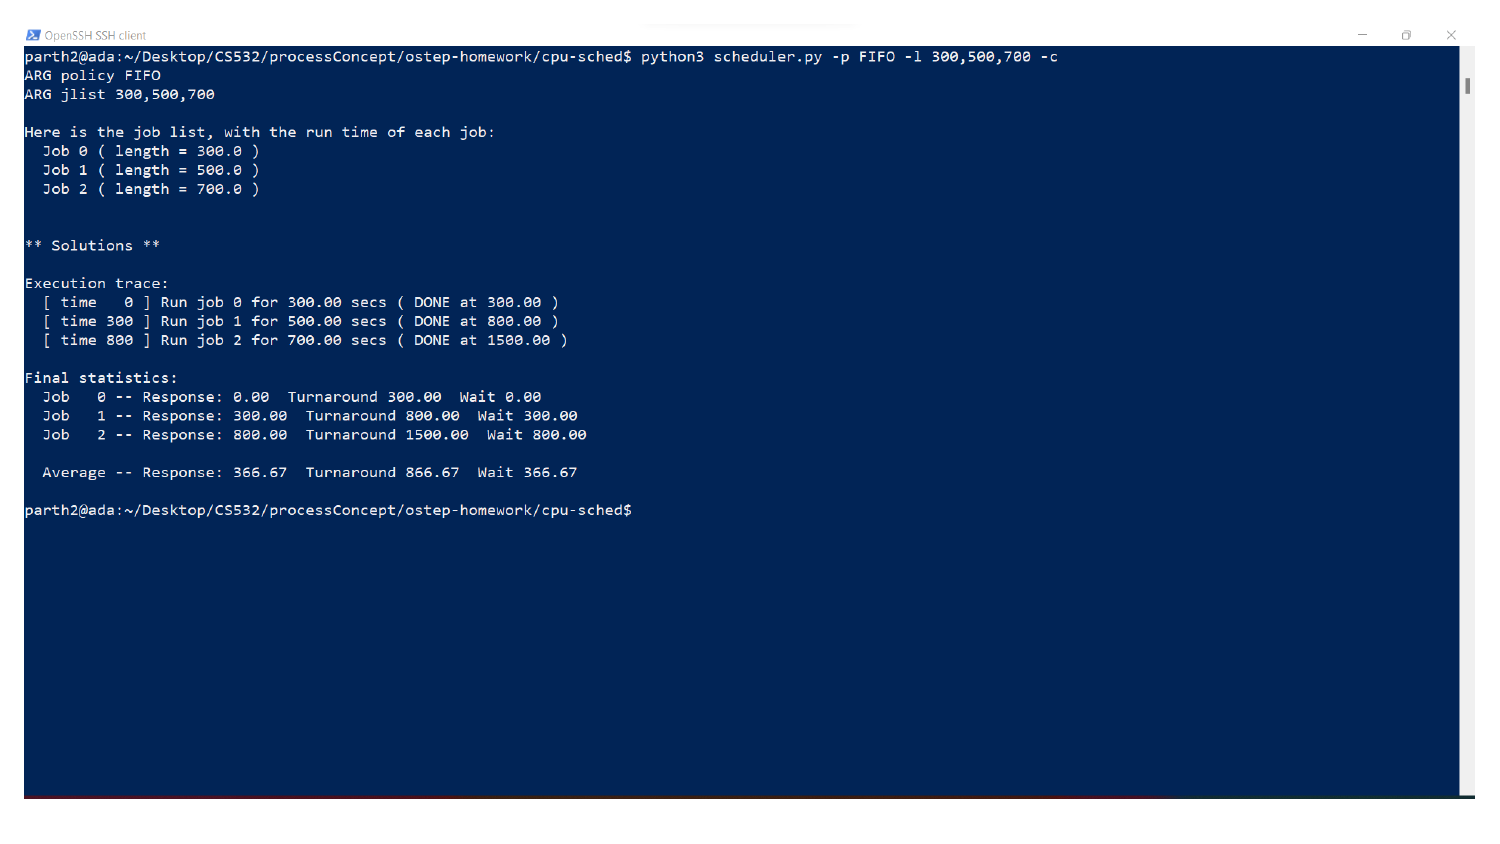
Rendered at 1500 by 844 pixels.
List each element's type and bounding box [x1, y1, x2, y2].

picture [24, 24, 1476, 800]
